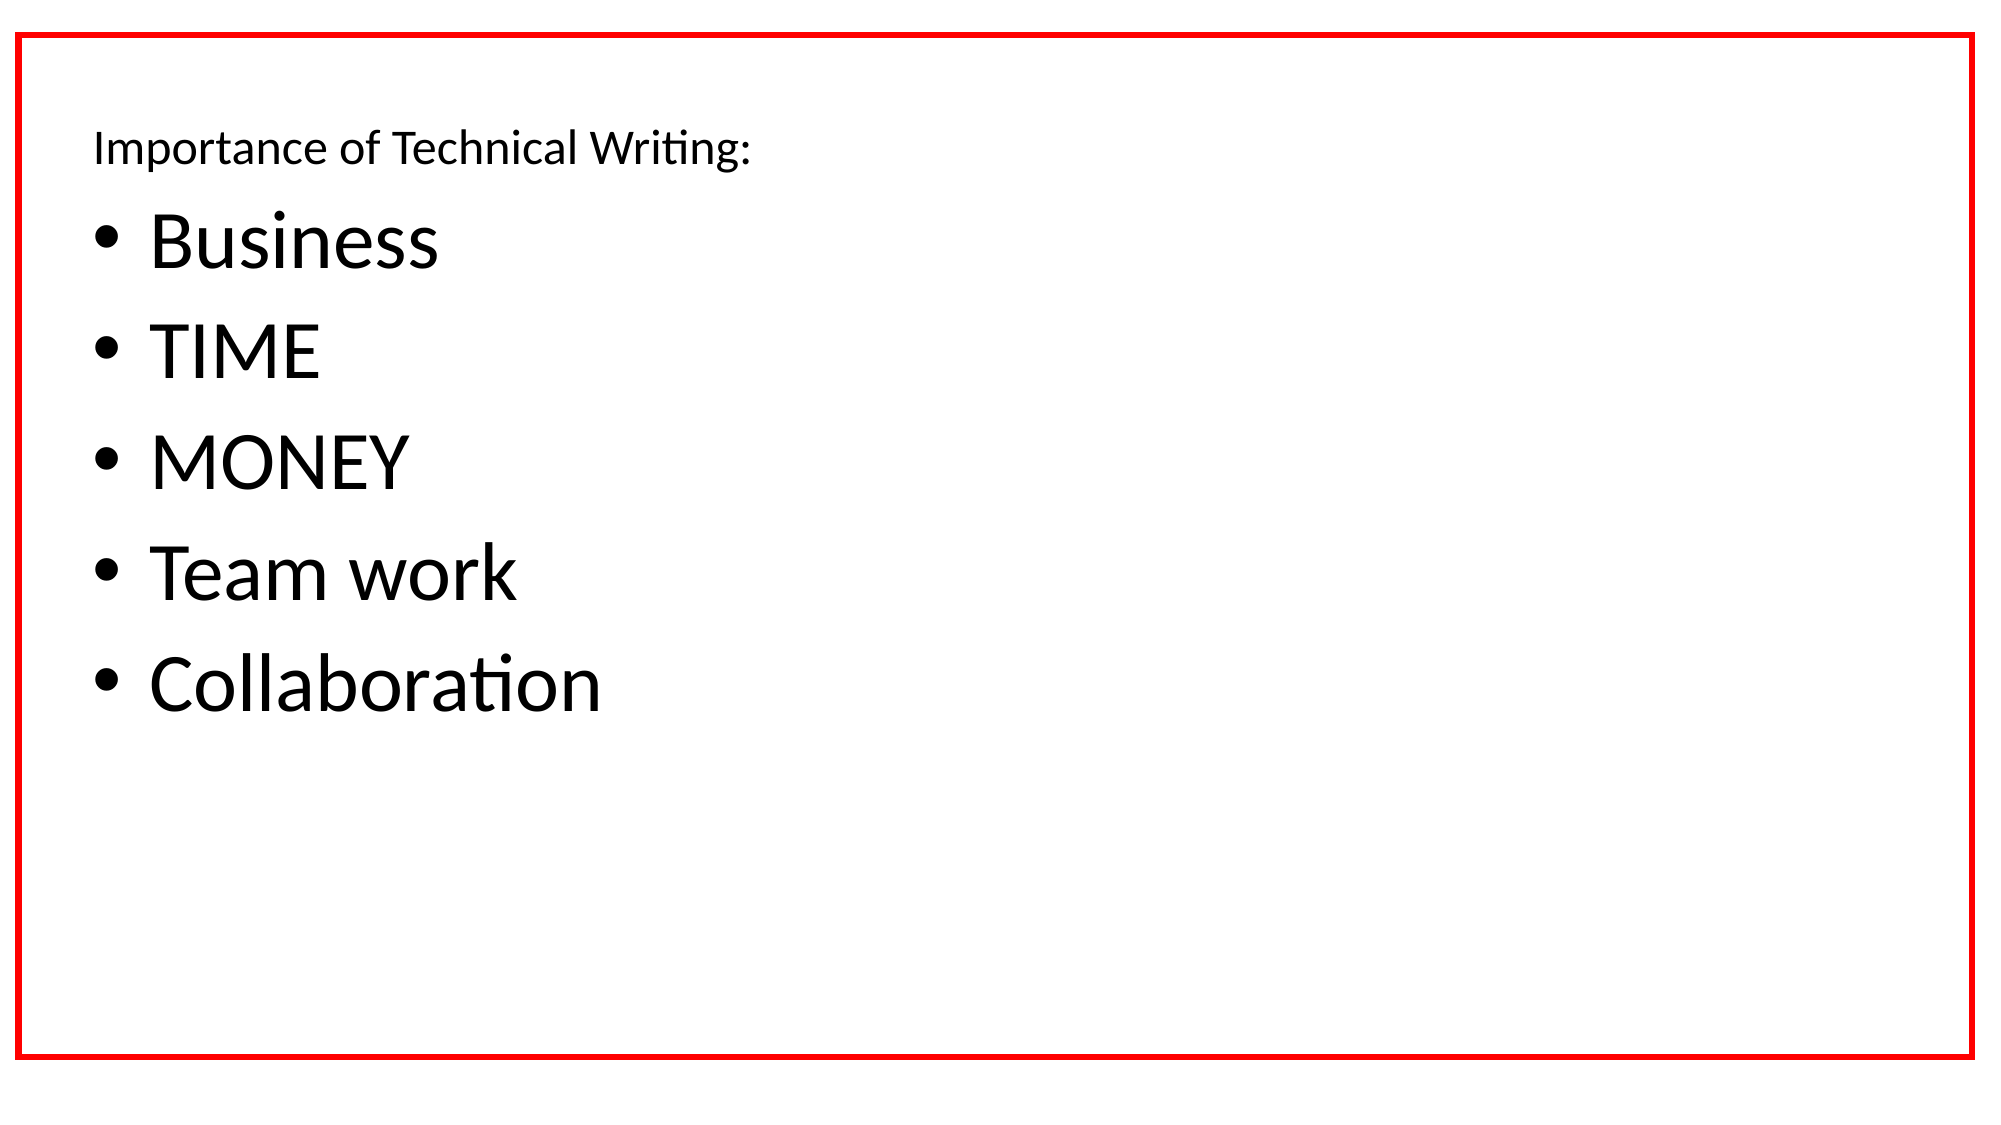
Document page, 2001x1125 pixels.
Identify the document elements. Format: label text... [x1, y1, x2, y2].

text_box [18, 34, 1973, 1058]
subtitle Importance of Technical Writing: Business TIME MONEY Team work Collaboration [77, 113, 1736, 978]
title [257, 35, 1750, 218]
